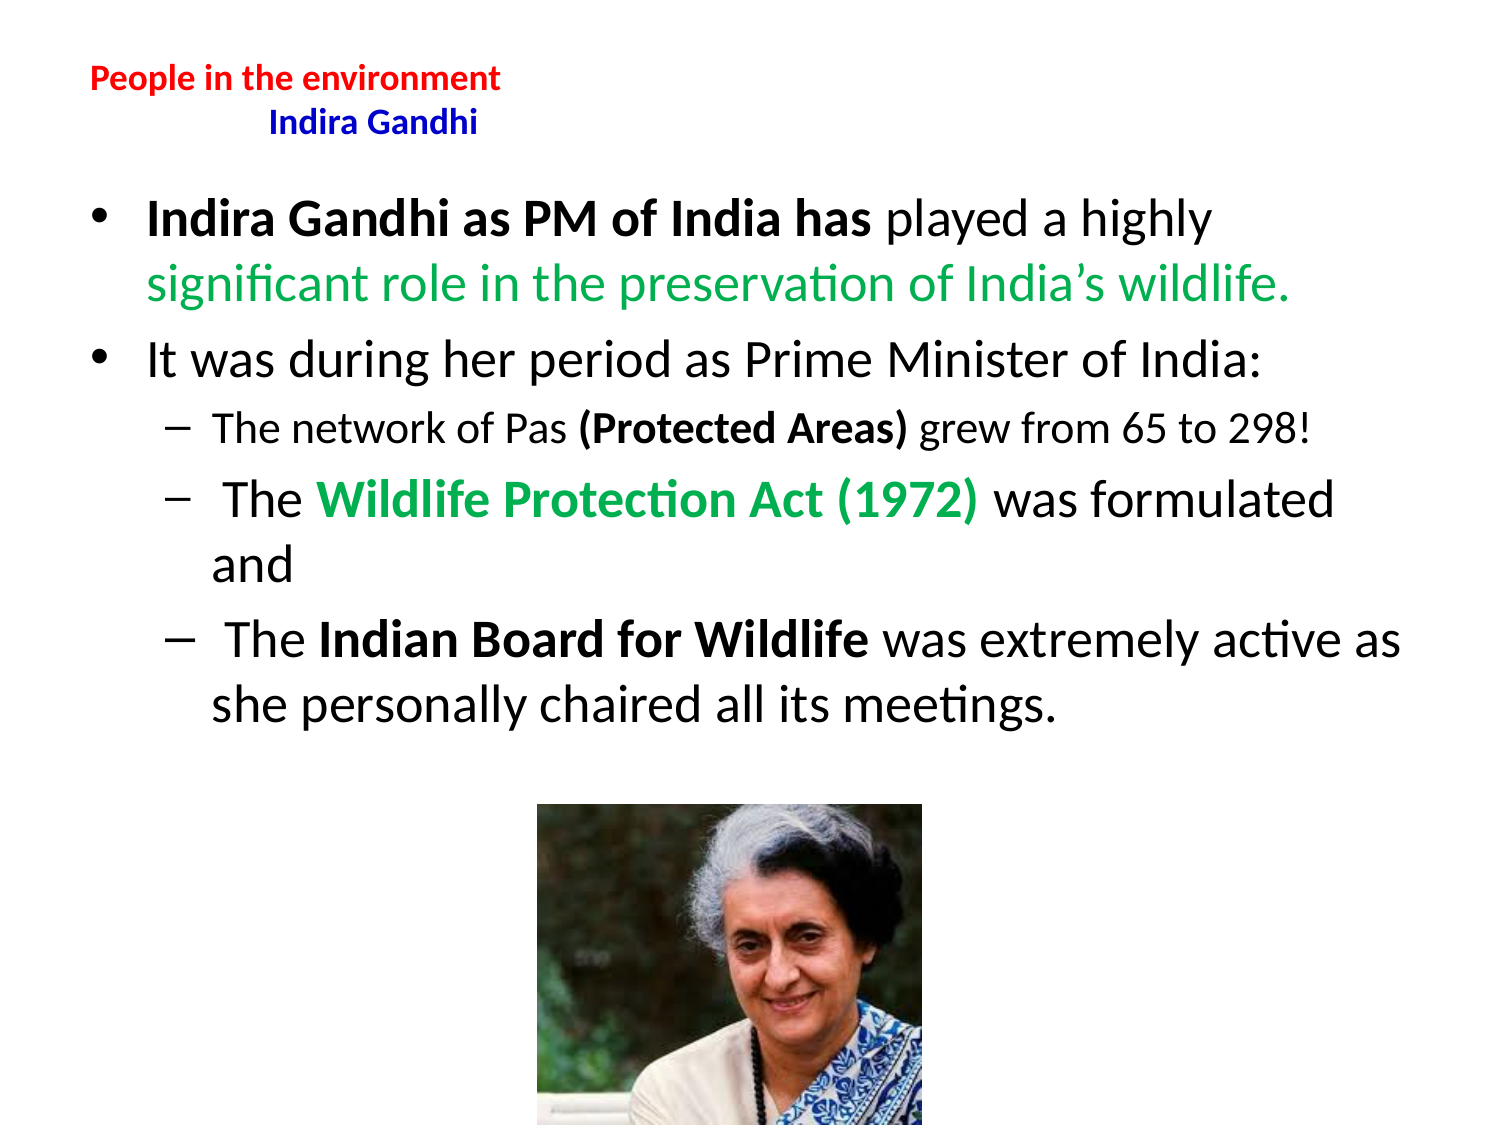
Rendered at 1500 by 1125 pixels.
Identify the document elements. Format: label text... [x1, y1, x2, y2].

picture [537, 804, 923, 1125]
title People in the environment Indira Gandhi [75, 45, 1423, 150]
list Indira Gandhi as PM of India has played a highly significant role in the preservation of India’s wildlife. It was during her period as Prime Minister of India: The network of Pas (Protected Areas) grew from 65 to 298! The Wildlife Protection Act (1972) was formulated and The Indian Board for Wildlife was extremely active as she personally chaired all its meetings. [75, 174, 1423, 1125]
